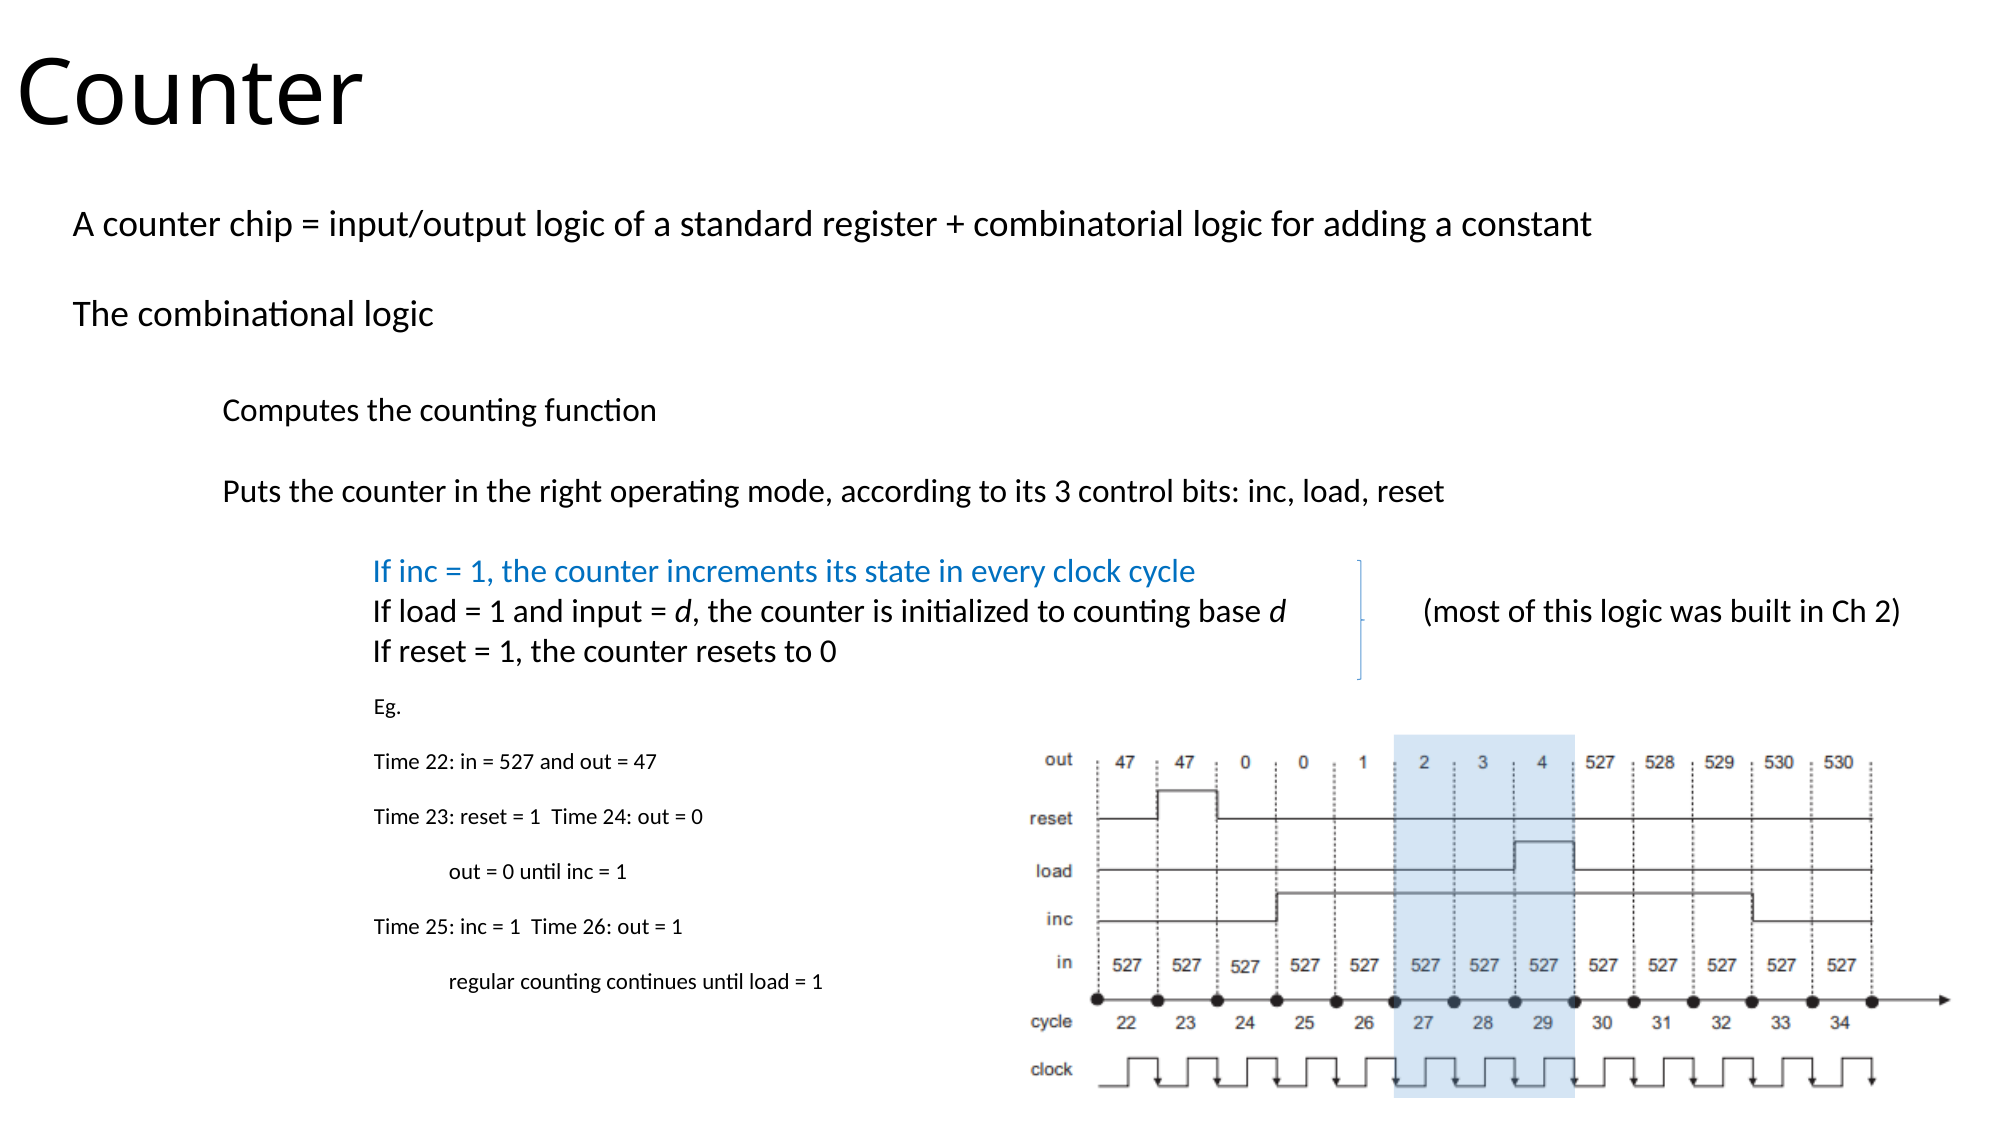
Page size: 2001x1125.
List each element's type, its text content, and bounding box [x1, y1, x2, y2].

text_box A counter chip = input/output logic of a standard register + combinatorial logic for adding a constant The combinational logic Computes the counting function Puts the counter in the right operating mode, according to its 3 control bits: inc, load, reset If inc = 1, the counter increments its state in every clock cycle If load = 1 and input = d, the counter is initialized to counting base d (most of this logic was built in Ch 2) If reset = 1, the counter resets to 0 [57, 191, 2000, 677]
text_box [1393, 733, 1576, 740]
title Counter [0, 0, 2000, 204]
text_box [1356, 559, 1365, 681]
picture [1020, 740, 1981, 1097]
